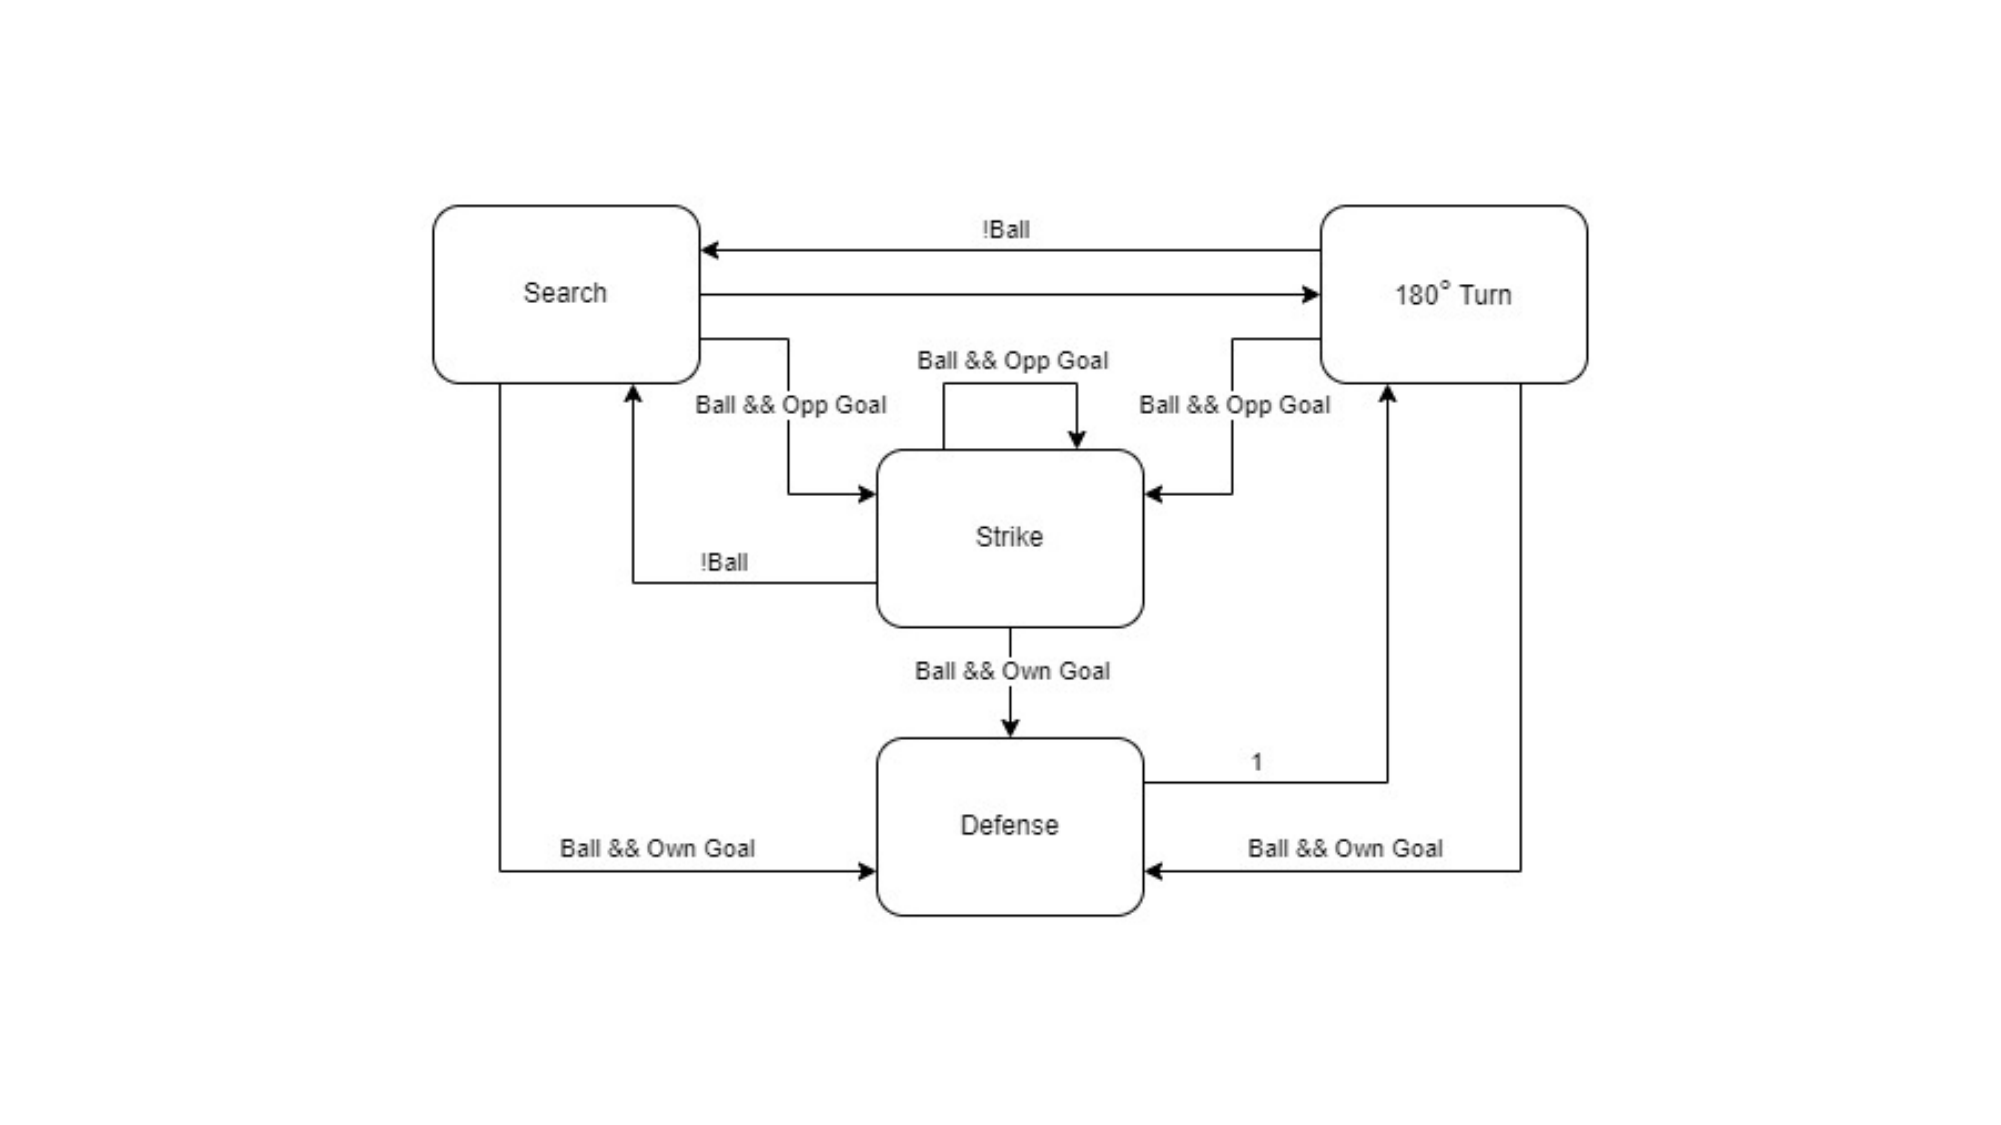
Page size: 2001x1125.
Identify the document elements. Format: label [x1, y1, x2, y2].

picture [332, 160, 1670, 965]
